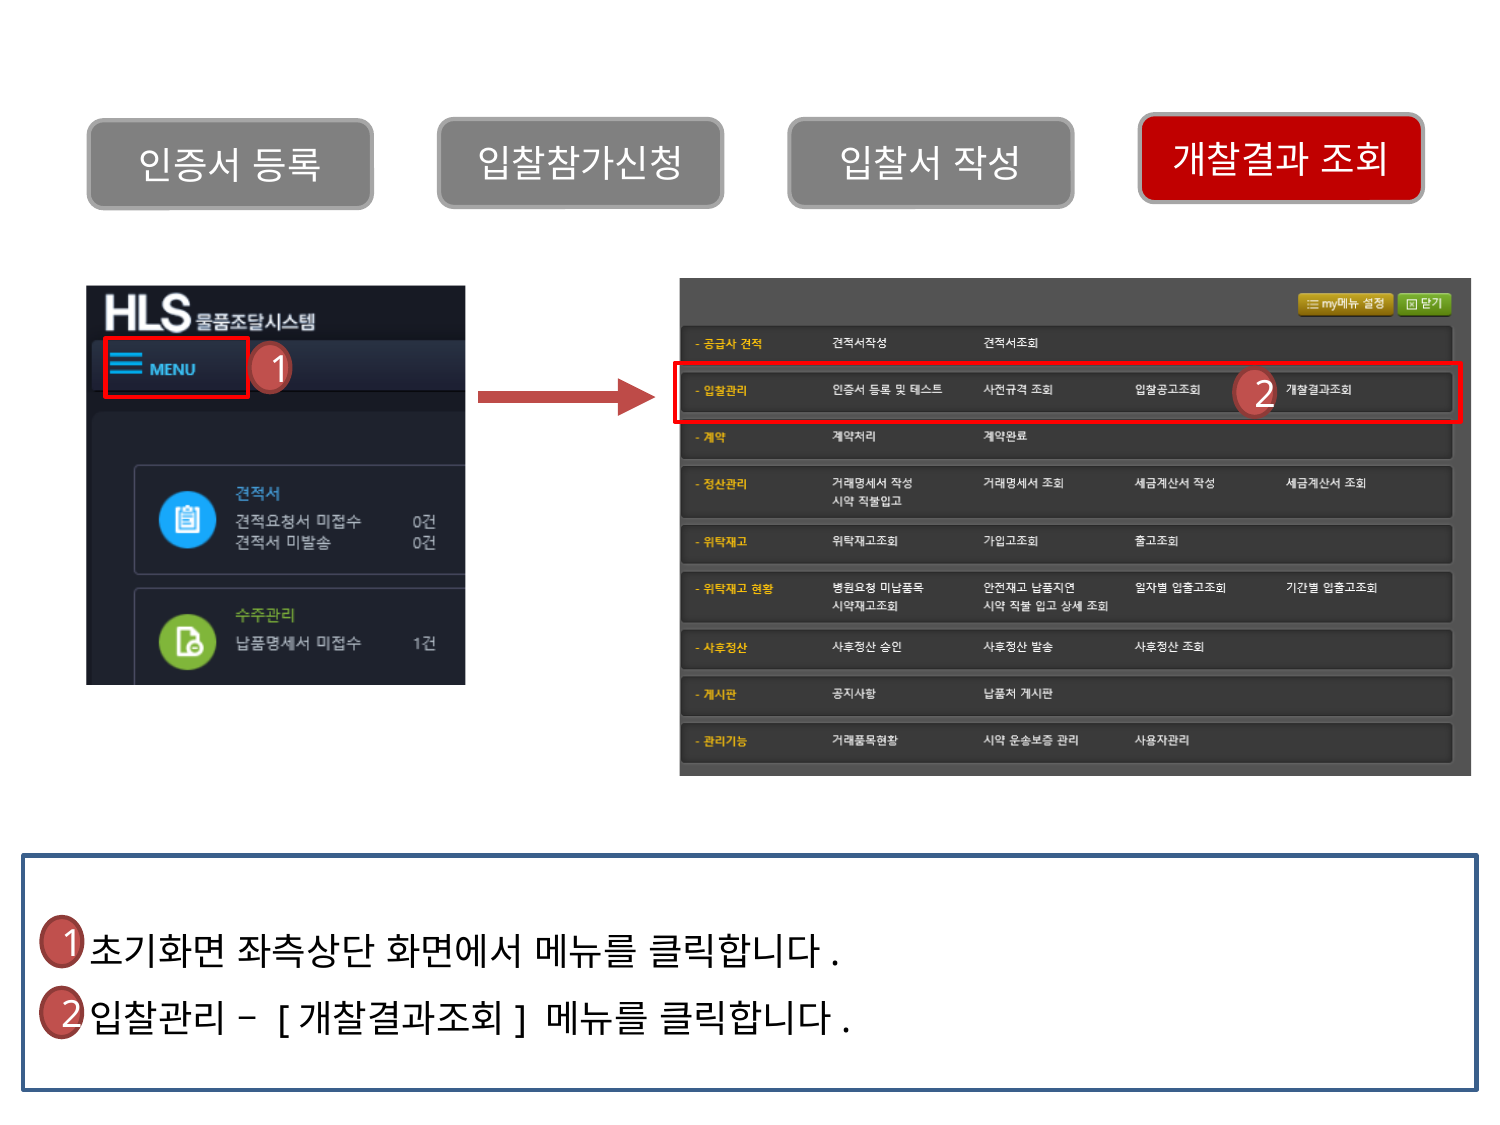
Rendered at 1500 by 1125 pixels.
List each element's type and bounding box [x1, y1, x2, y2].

text_box [23, 855, 1477, 1091]
picture [679, 278, 1472, 777]
picture [84, 282, 466, 685]
text_box [88, 113, 1424, 209]
